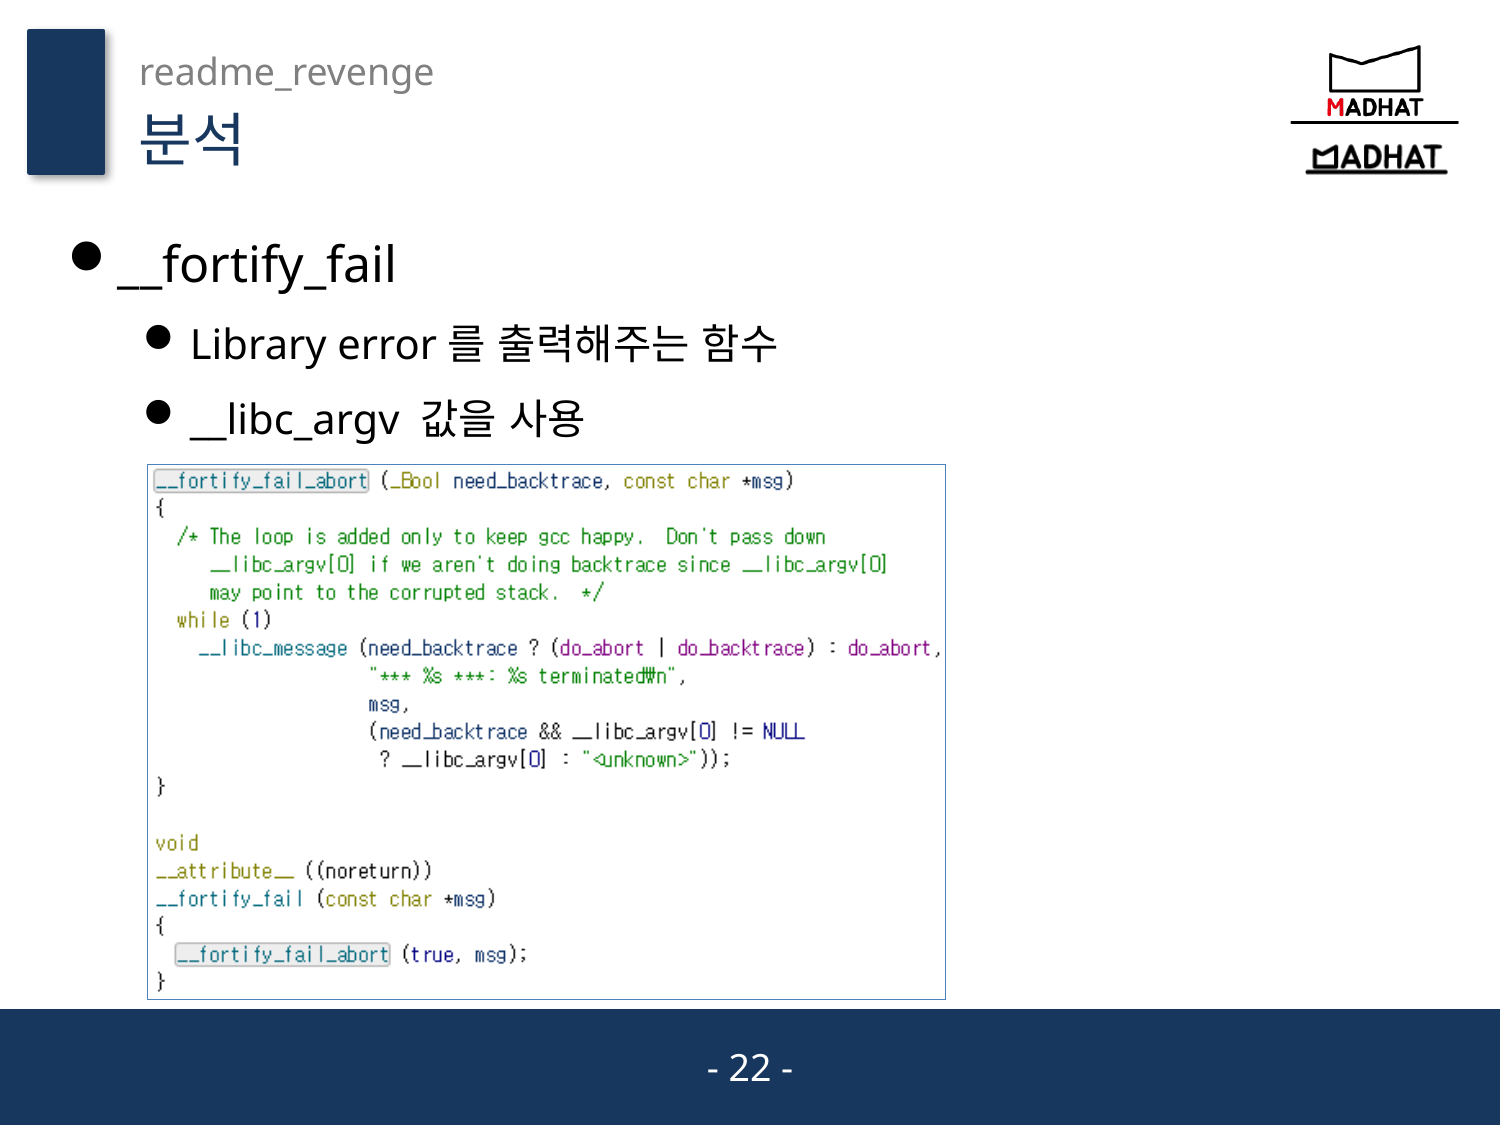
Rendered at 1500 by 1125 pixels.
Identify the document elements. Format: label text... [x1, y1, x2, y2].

list 분석 [123, 100, 1247, 176]
list readme_revenge [123, 33, 1247, 100]
text_box __fortify_fail Library error를 출력해주는 함수 __libc_argv 값을 사용 [53, 195, 1436, 518]
picture [147, 464, 946, 1000]
picture [1263, 30, 1483, 204]
slide_number - 22 - [575, 1039, 925, 1100]
